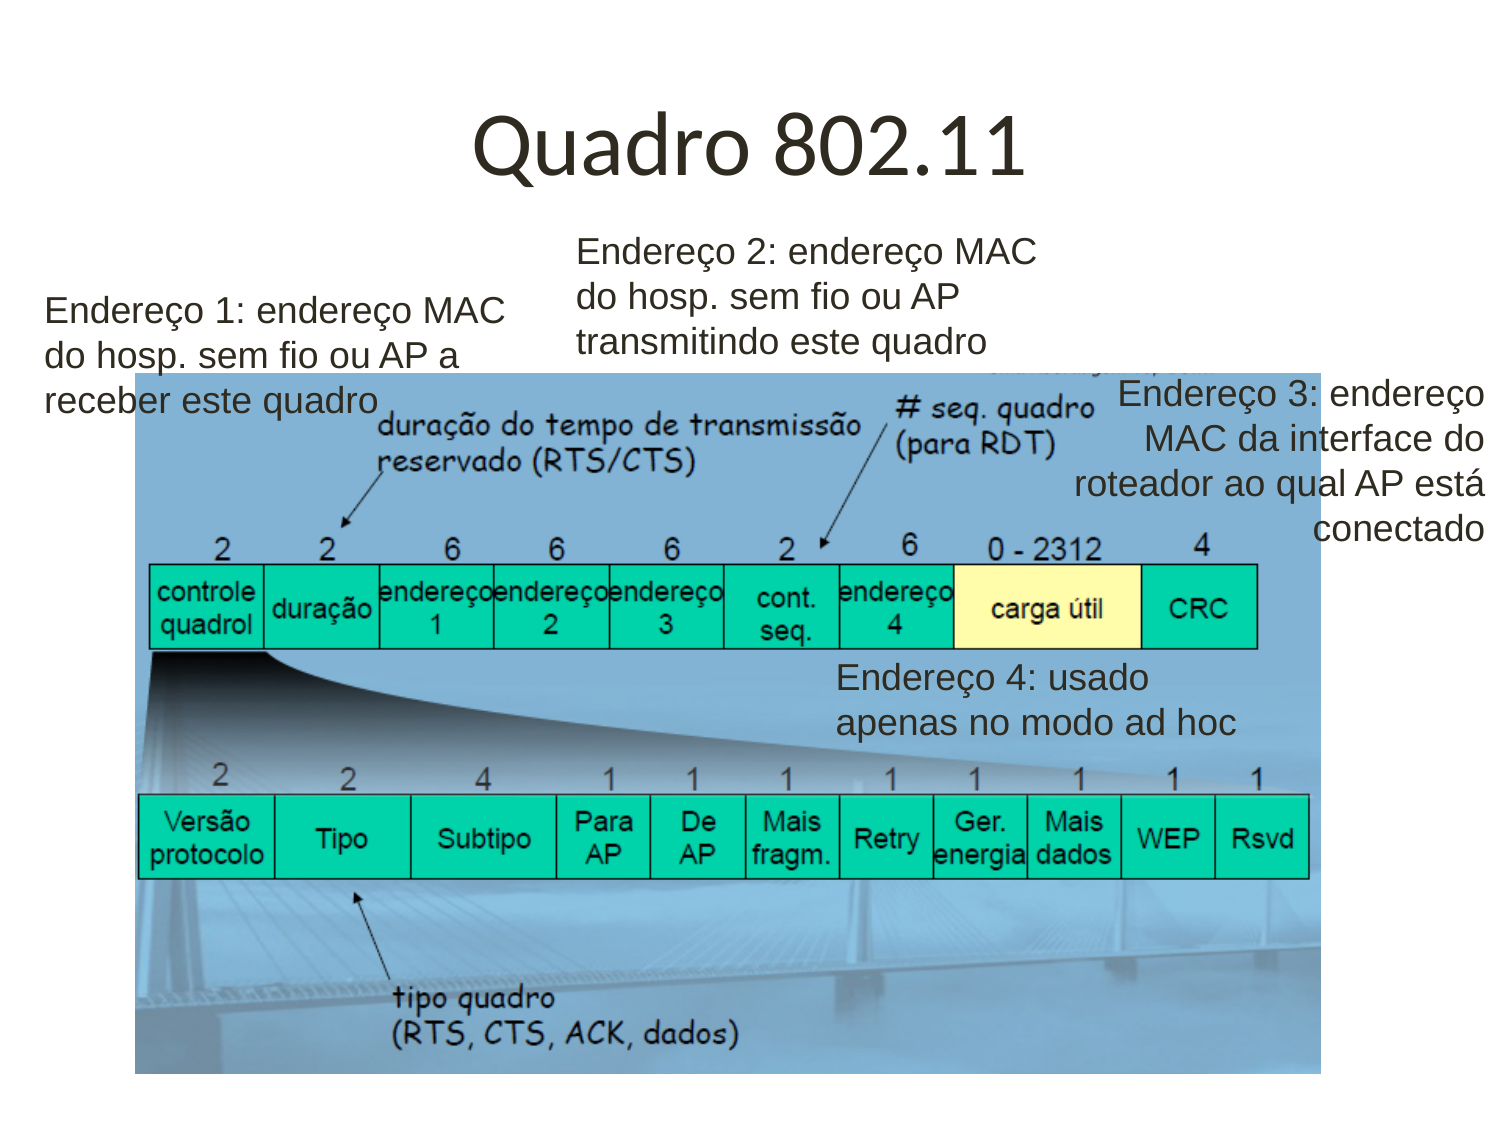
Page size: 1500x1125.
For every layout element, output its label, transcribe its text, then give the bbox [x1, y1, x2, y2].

text_box Endereço 3: endereço MAC da interface do roteador ao qual AP está conectado [1030, 361, 1500, 557]
picture [135, 373, 1321, 1074]
text_box Endereço 2: endereço MAC do hosp. sem fio ou AP transmitindo este quadro [561, 219, 1069, 370]
title Quadro 802.11 [74, 44, 1426, 233]
text_box Endereço 1: endereço MAC do hosp. sem fio ou AP a receber este quadro [29, 278, 544, 429]
